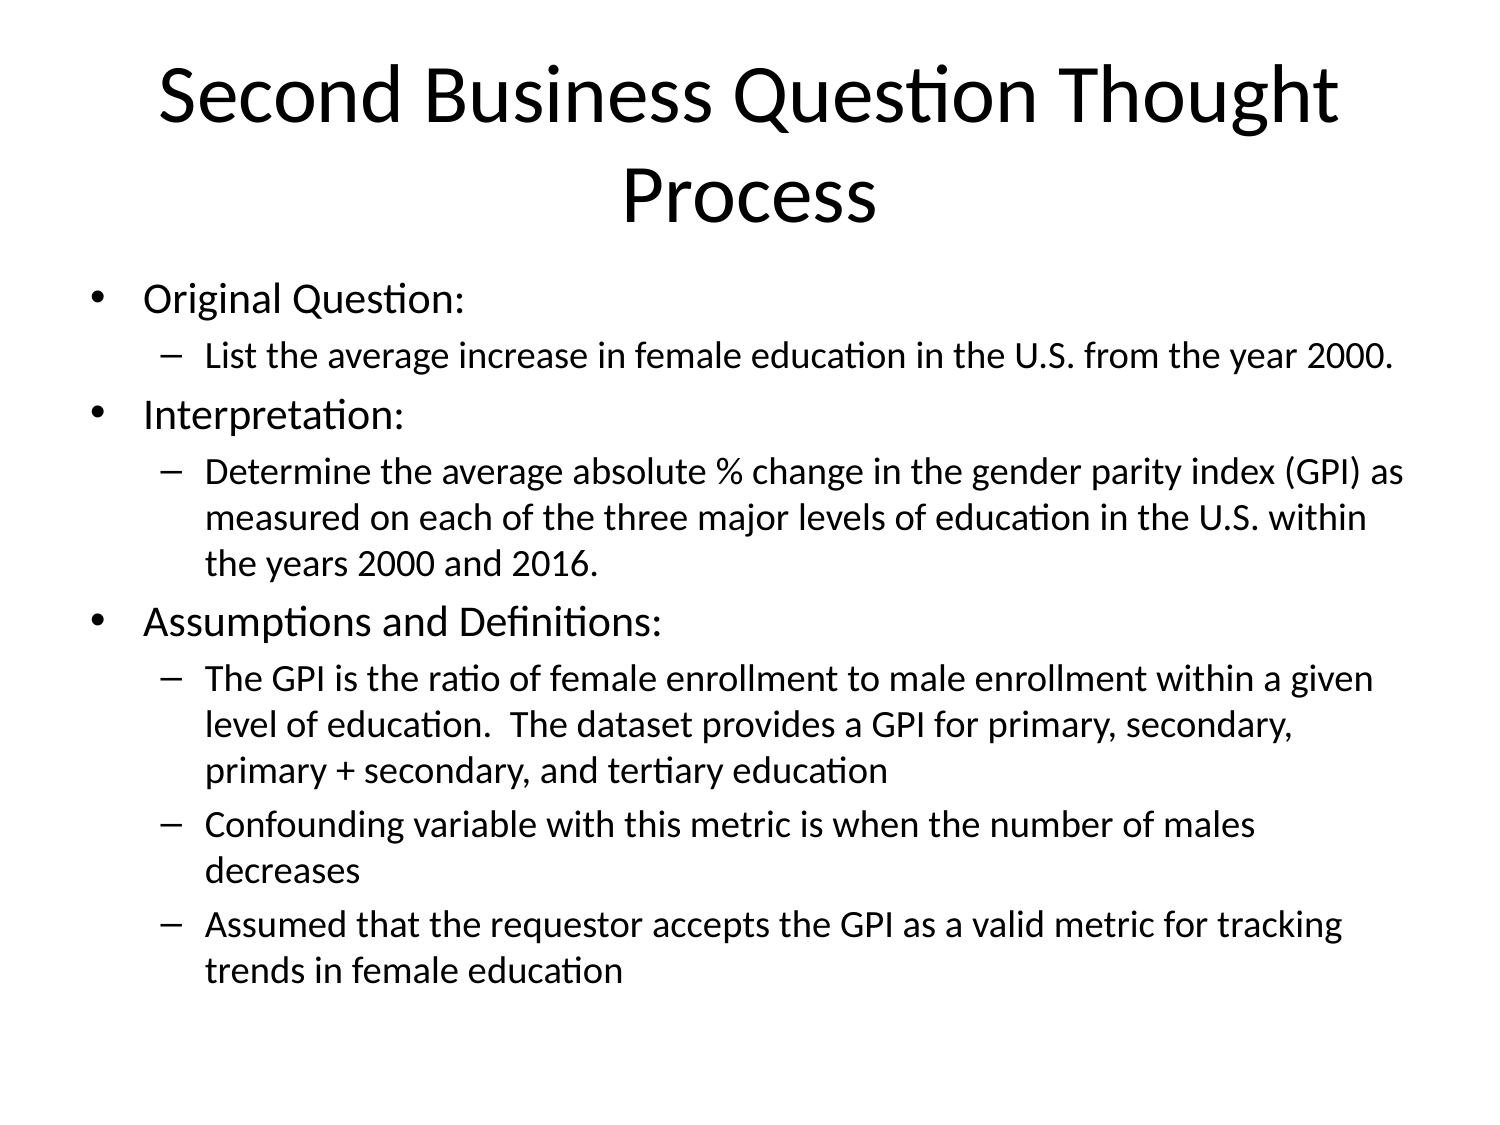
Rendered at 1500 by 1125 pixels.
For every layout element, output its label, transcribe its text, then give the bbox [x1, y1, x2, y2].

list Original Question: List the average increase in female education in the U.S. from the year 2000. Interpretation: Determine the average absolute % change in the gender parity index (GPI) as measured on each of the three major levels of education in the U.S. within the years 2000 and 2016. Assumptions and Definitions: The GPI is the ratio of female enrollment to male enrollment within a given level of education. The dataset provides a GPI for primary, secondary, primary + secondary, and tertiary education Confounding variable with this metric is when the number of males decreases Assumed that the requestor accepts the GPI as a valid metric for tracking trends in female education [75, 262, 1425, 1005]
title Second Business Question Thought Process [75, 45, 1425, 233]
